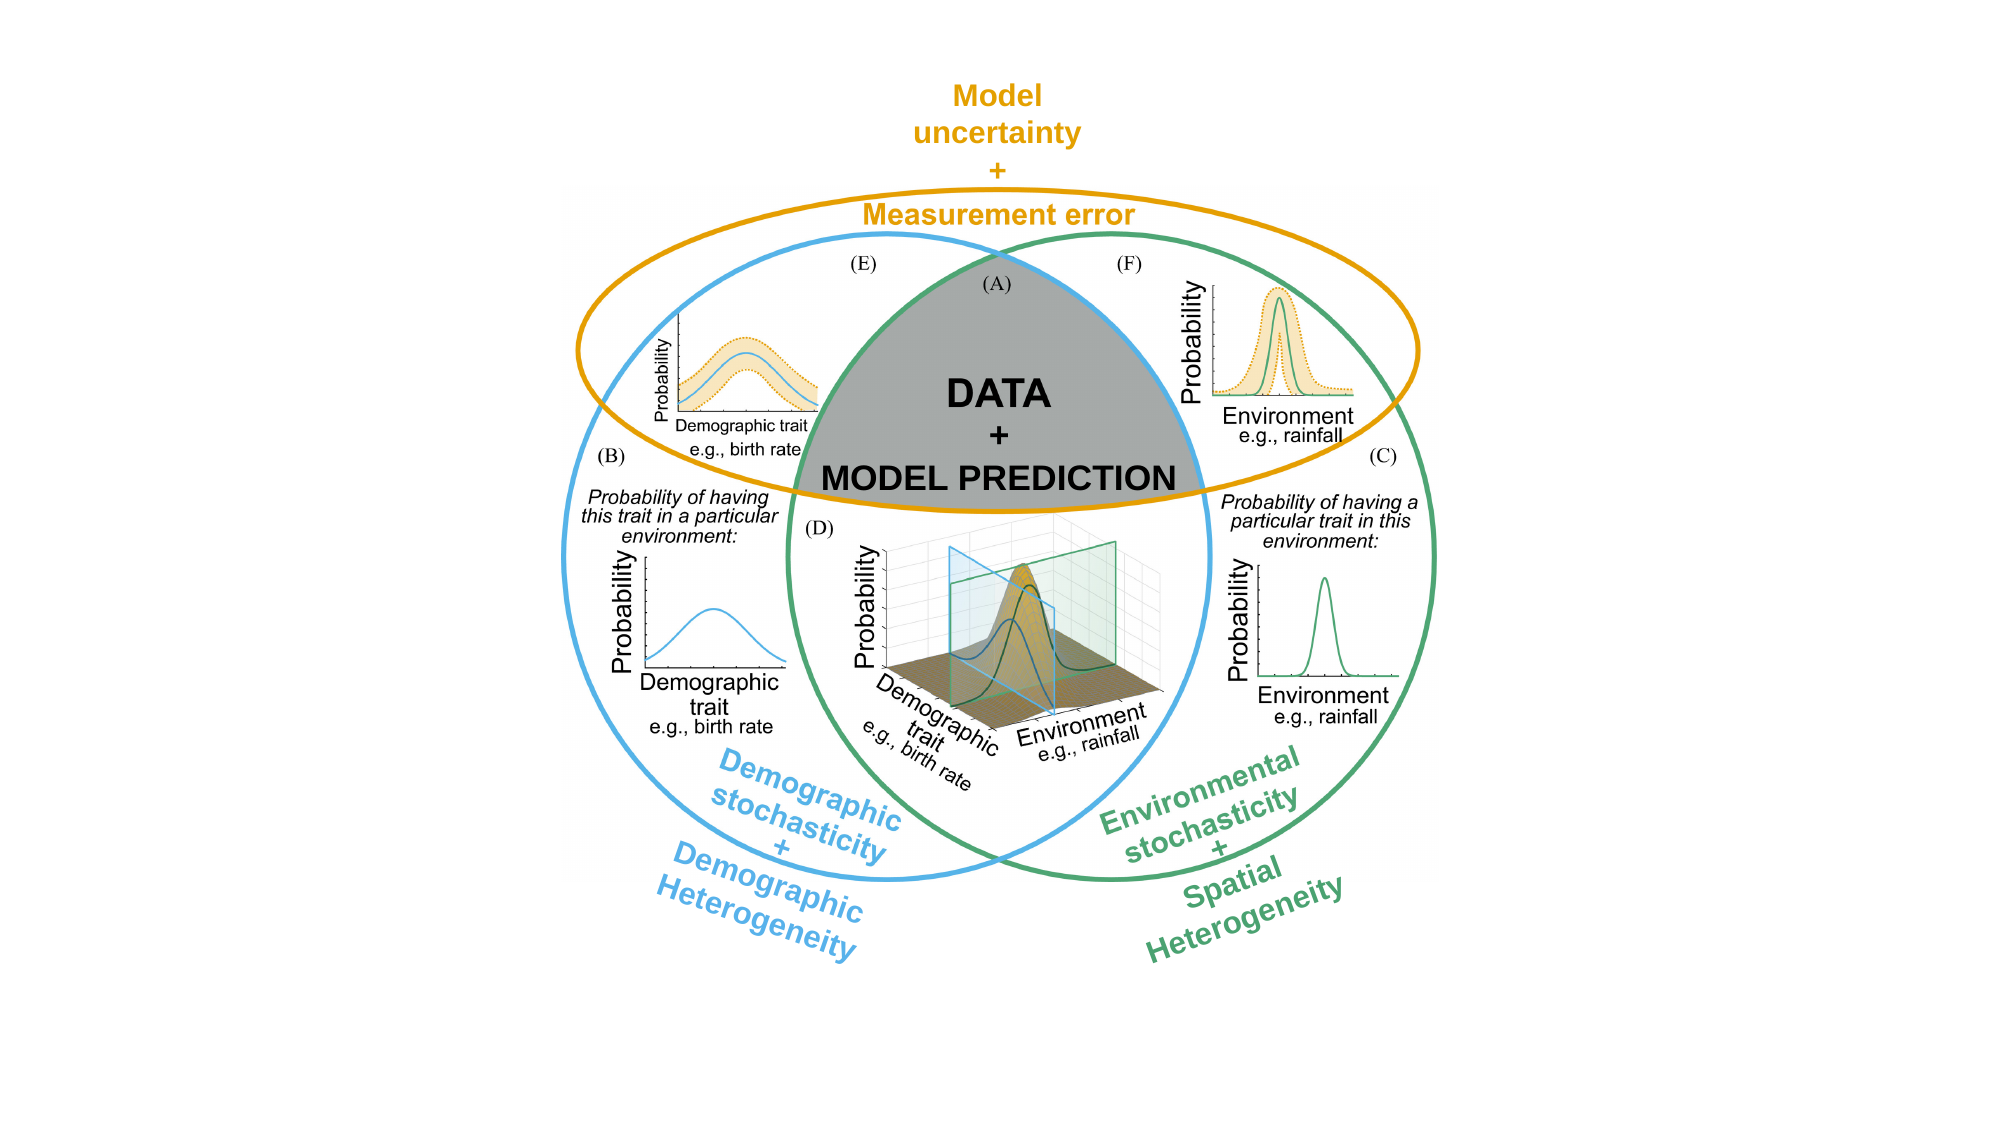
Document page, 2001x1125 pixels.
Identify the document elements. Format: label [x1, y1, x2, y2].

text_box [561, 67, 1439, 984]
